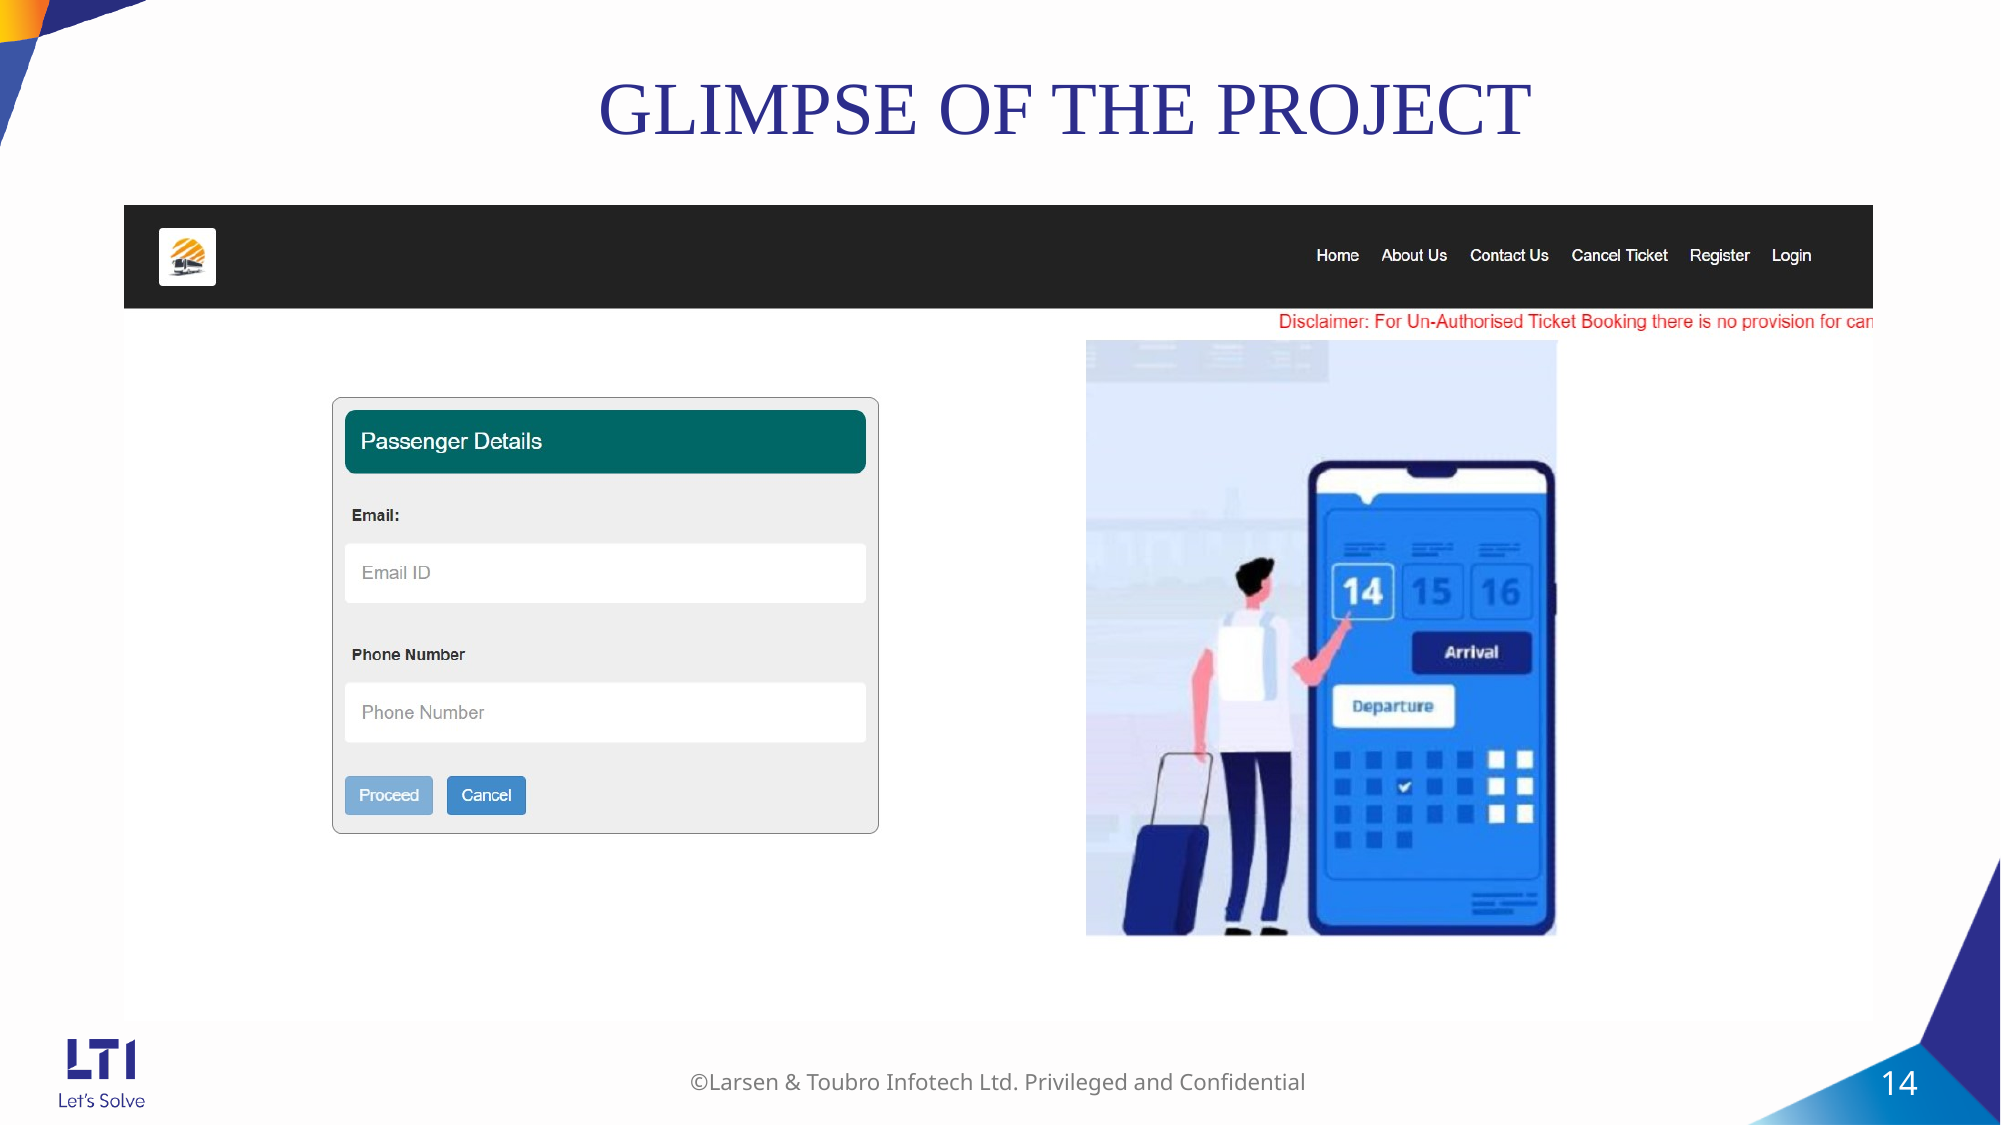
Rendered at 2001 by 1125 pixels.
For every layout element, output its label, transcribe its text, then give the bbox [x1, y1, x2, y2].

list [124, 205, 1873, 1021]
title GLIMPSE OF THE PROJECT [188, 58, 1945, 151]
picture [1718, 854, 2001, 1125]
picture [0, 0, 146, 147]
picture [45, 1028, 158, 1118]
